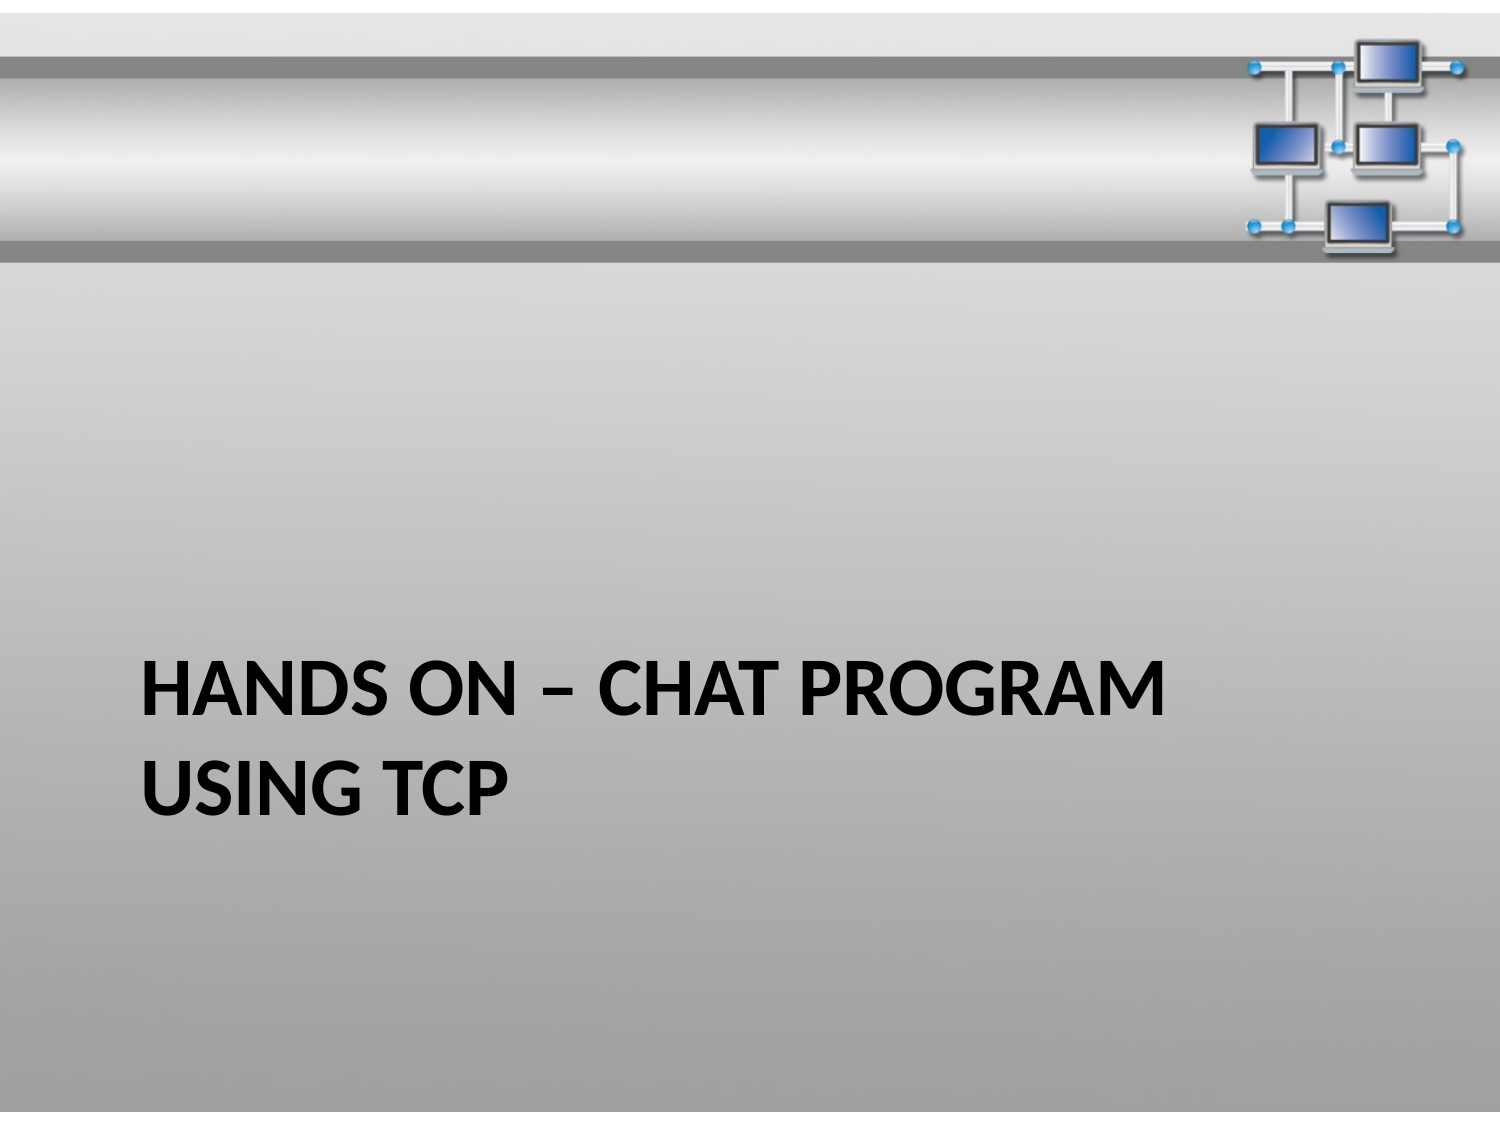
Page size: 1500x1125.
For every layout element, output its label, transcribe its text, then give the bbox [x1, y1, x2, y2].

picture [0, 13, 1500, 1112]
title Hands on – chat Program using tcp [125, 624, 1400, 849]
